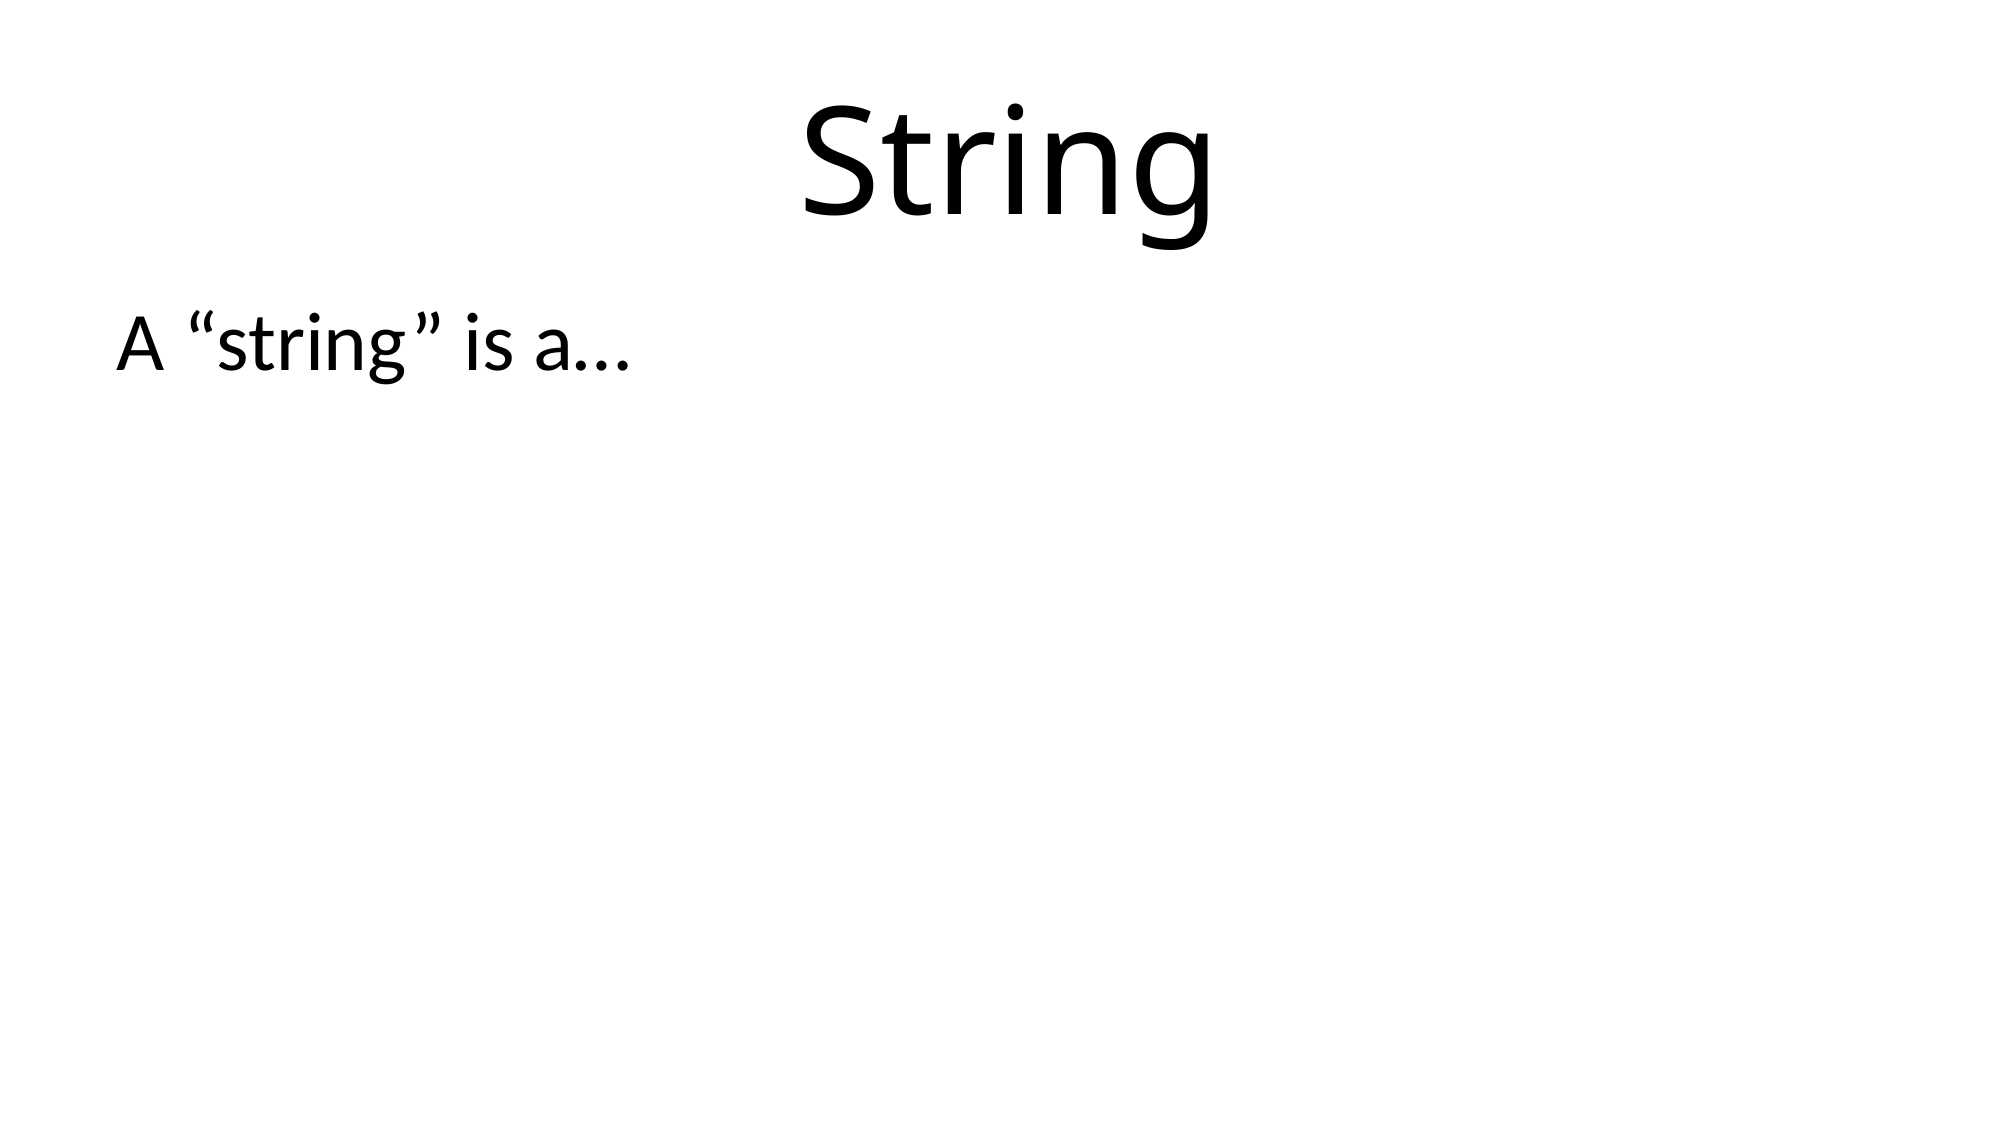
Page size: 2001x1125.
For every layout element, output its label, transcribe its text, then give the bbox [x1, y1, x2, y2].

title String [122, 50, 1898, 255]
subtitle A “string” is a… [101, 290, 1898, 1084]
